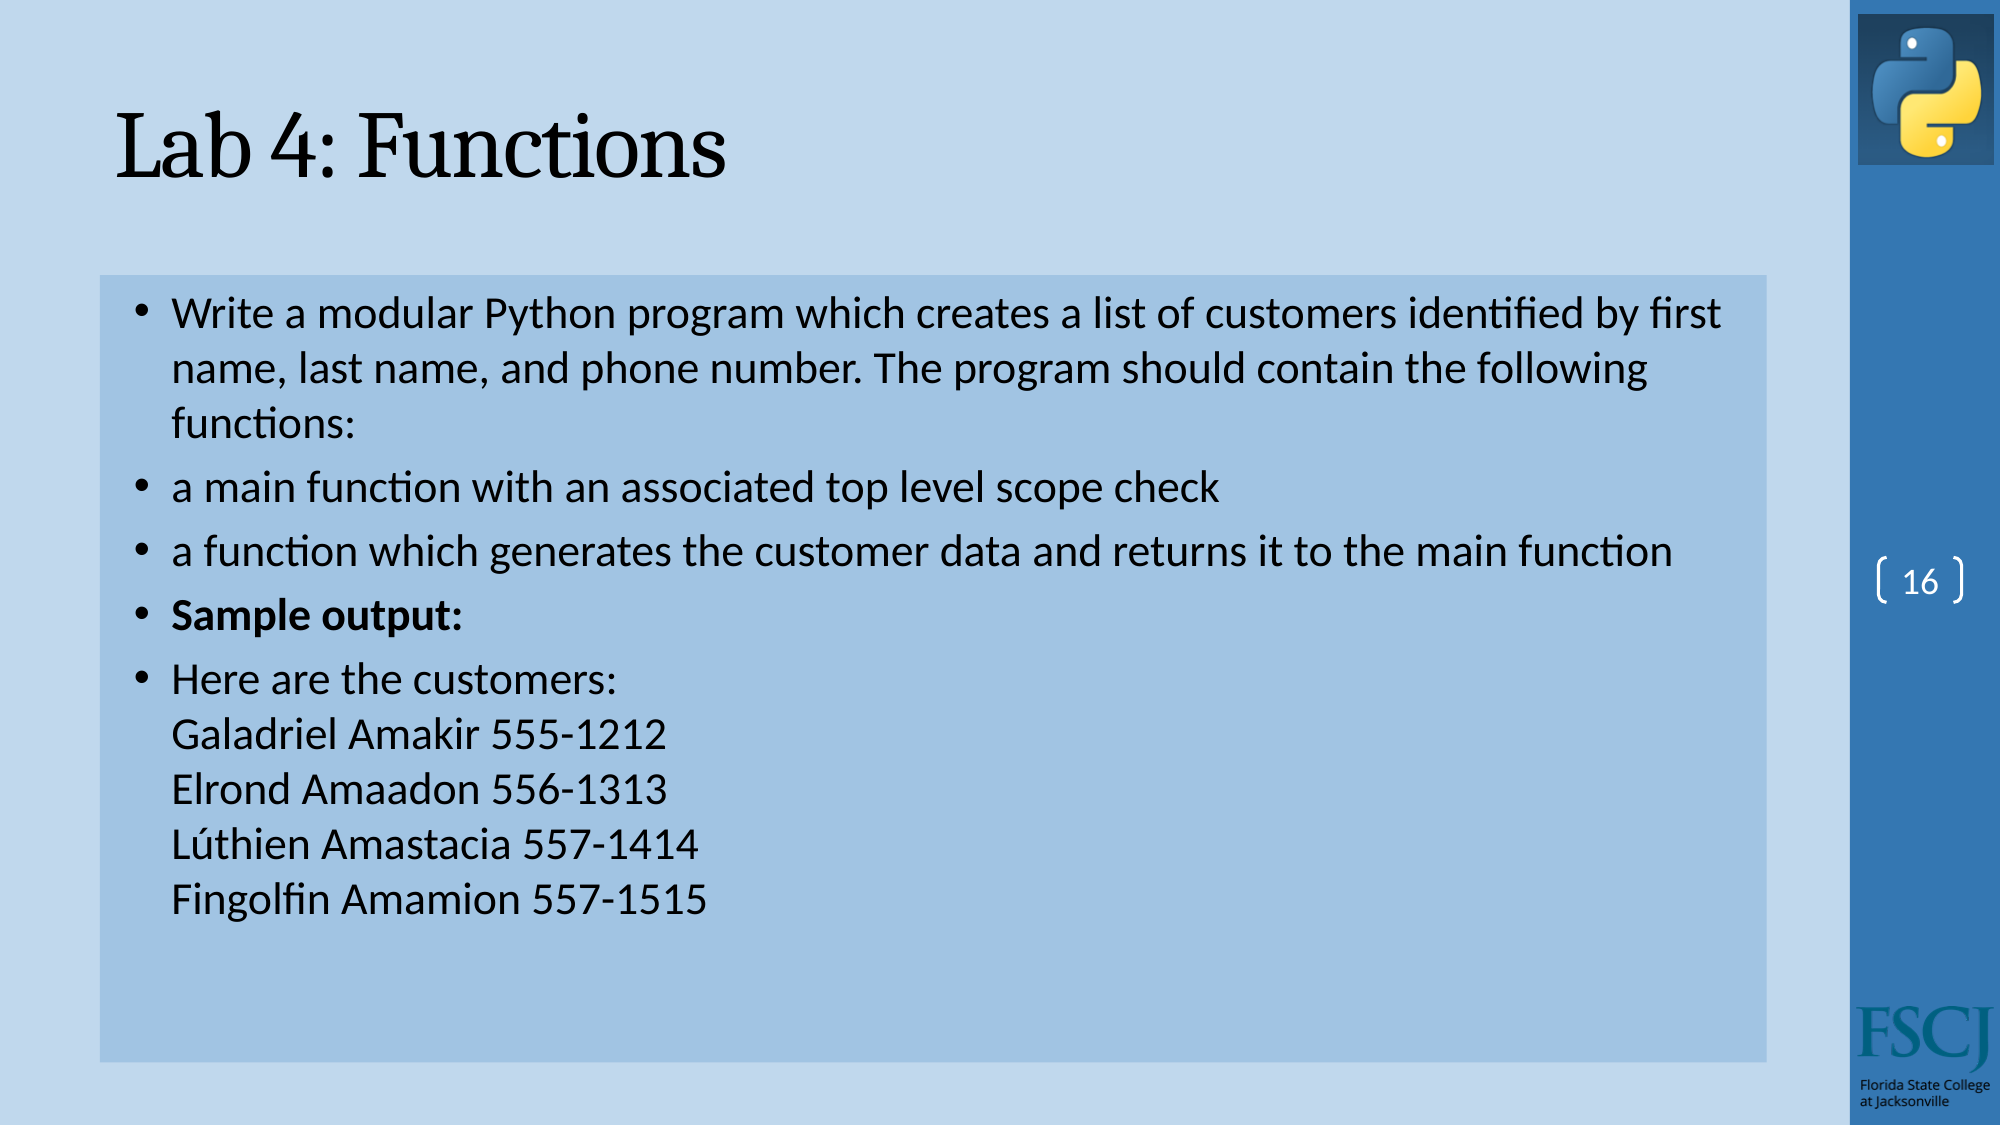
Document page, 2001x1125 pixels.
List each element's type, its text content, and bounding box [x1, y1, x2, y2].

picture [1856, 1006, 1994, 1109]
title Lab 4: Functions [99, 45, 1767, 233]
picture [1858, 14, 1994, 165]
list Write a modular Python program which creates a list of customers identified by first name, last name, and phone number. The program should contain the following functions: a main function with an associated top level scope check a function which generates the customer data and returns it to the main function Sample output: Here are the customers: Galadriel Amakir 555-1212 Elrond Amaadon 556-1313 Lúthien Amastacia 557-1414 Fingolfin Amamion 557-1515 [99, 275, 1767, 1063]
slide_number 16 [1876, 555, 1964, 604]
